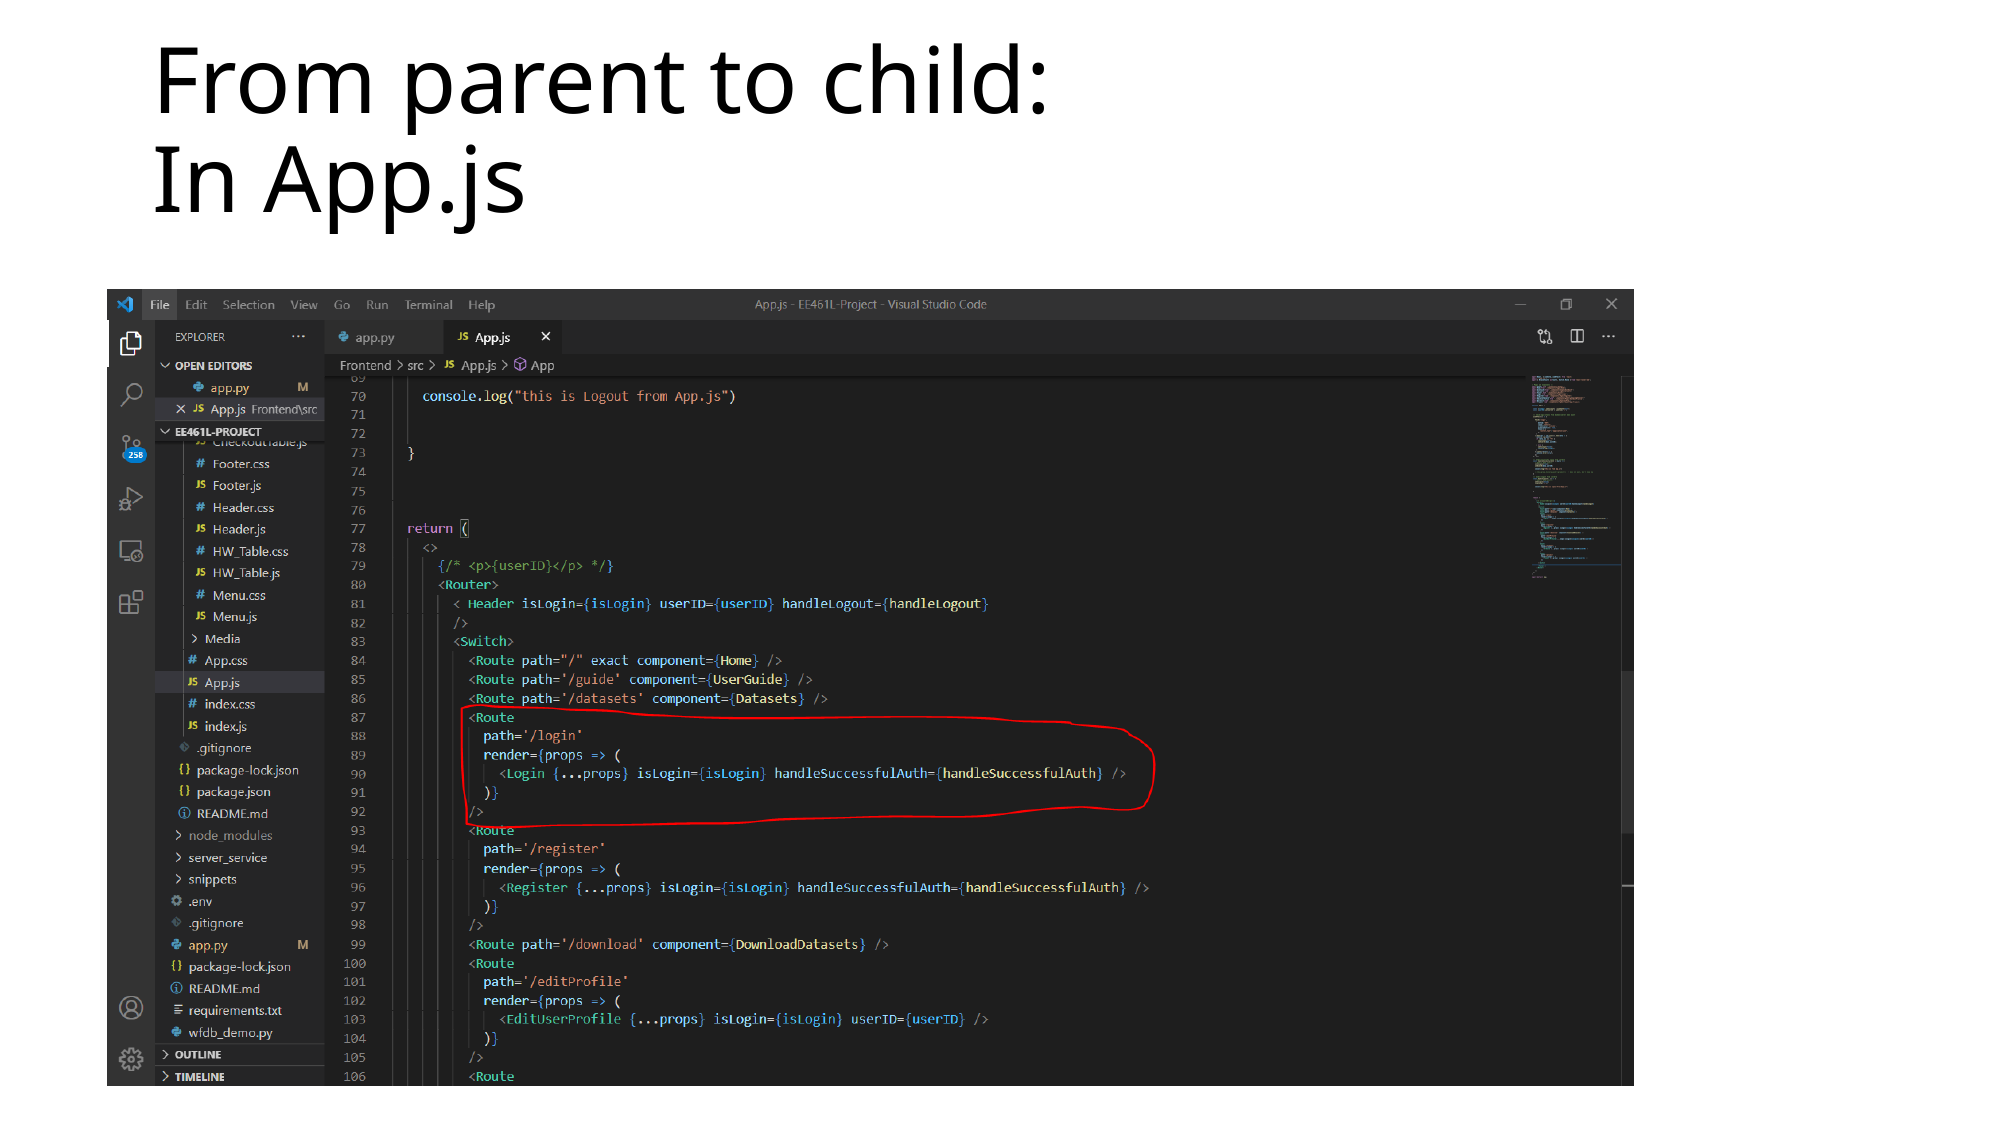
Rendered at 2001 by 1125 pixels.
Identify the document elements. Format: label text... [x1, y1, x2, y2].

picture [107, 289, 1634, 1086]
title From parent to child: In App.js [137, 24, 1863, 243]
